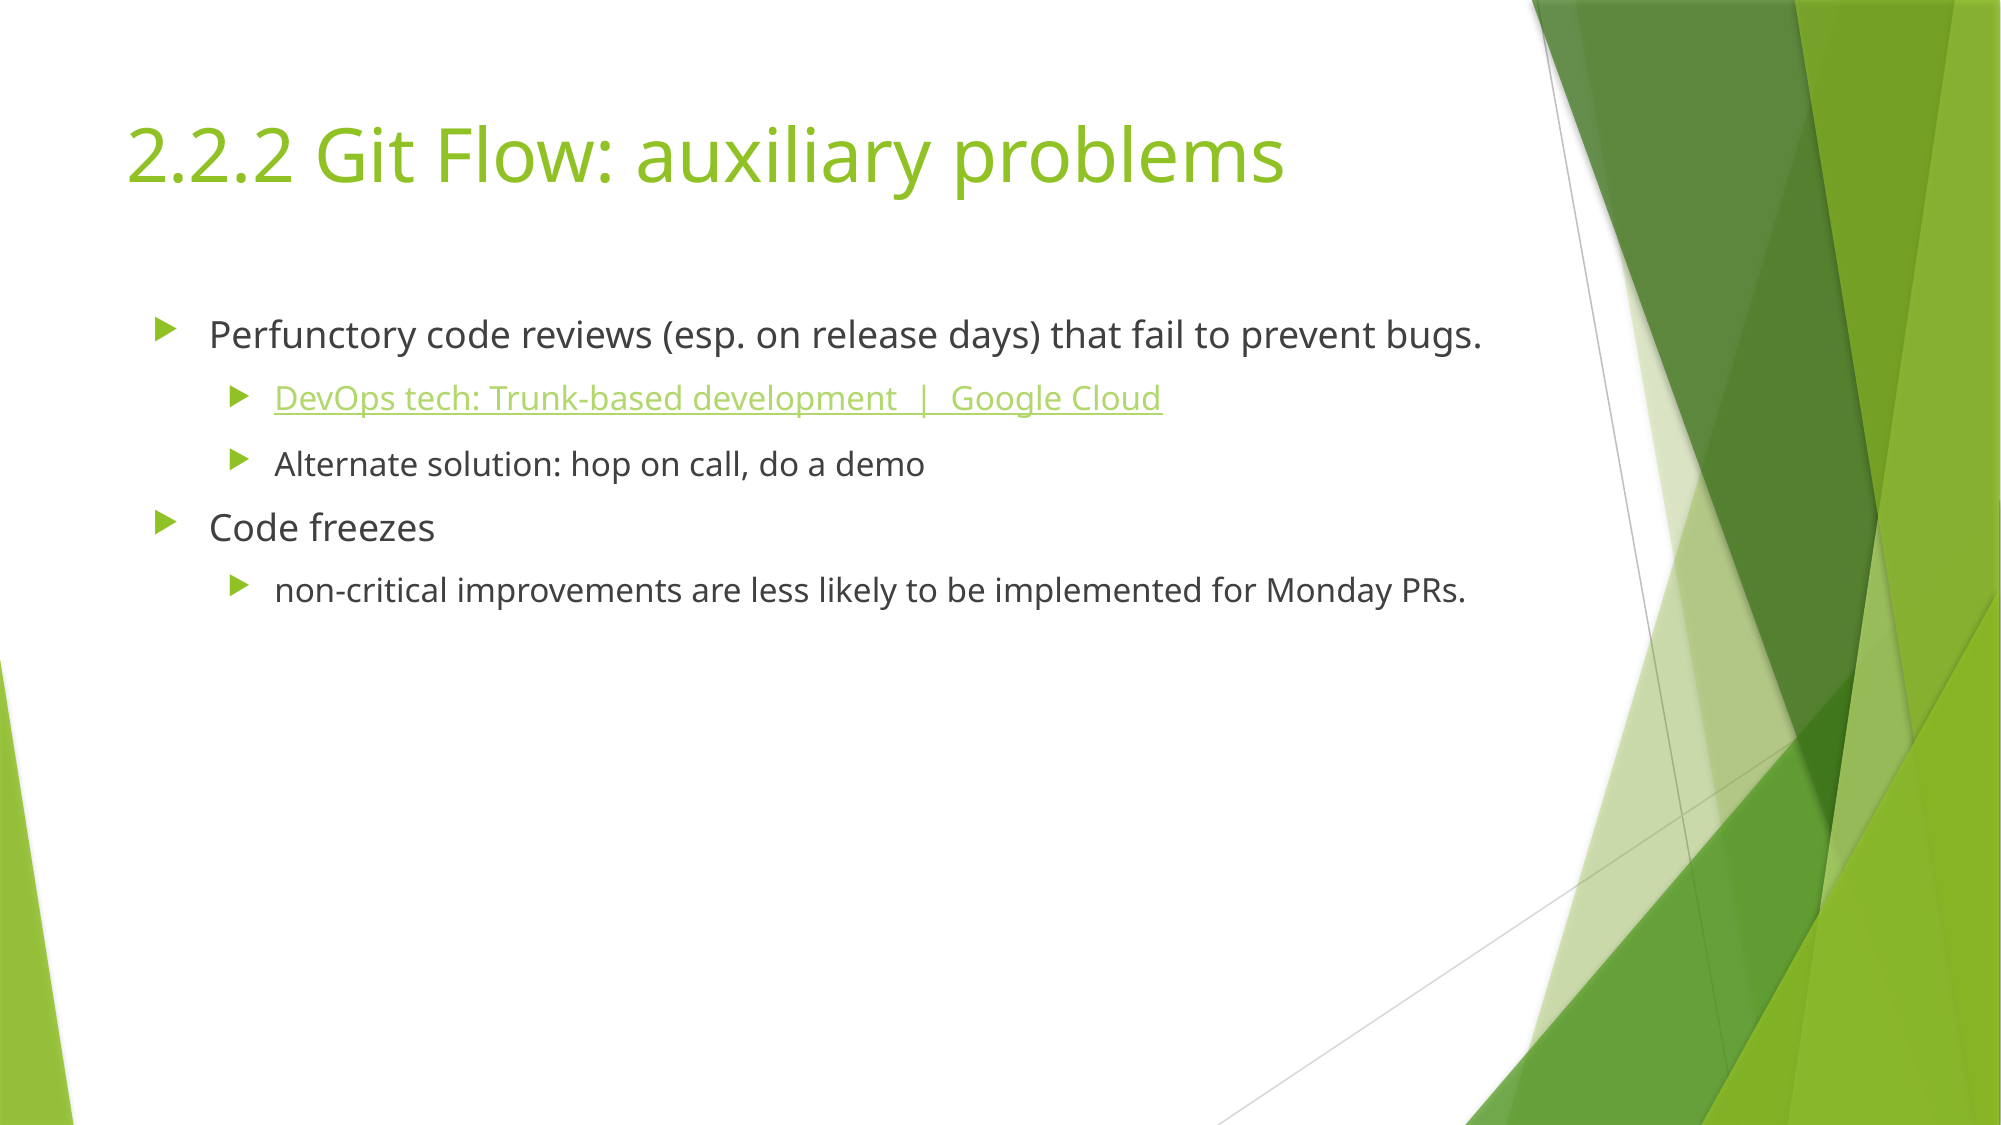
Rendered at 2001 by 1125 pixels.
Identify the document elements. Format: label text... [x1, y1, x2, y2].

title 2.2.2 Git Flow: auxiliary problems [111, 99, 1522, 317]
list Perfunctory code reviews (esp. on release days) that fail to prevent bugs. DevOps tech: Trunk-based development | Google Cloud Alternate solution: hop on call, do a demo Code freezes non-critical improvements are less likely to be implemented for Monday PRs. [137, 303, 1863, 1018]
